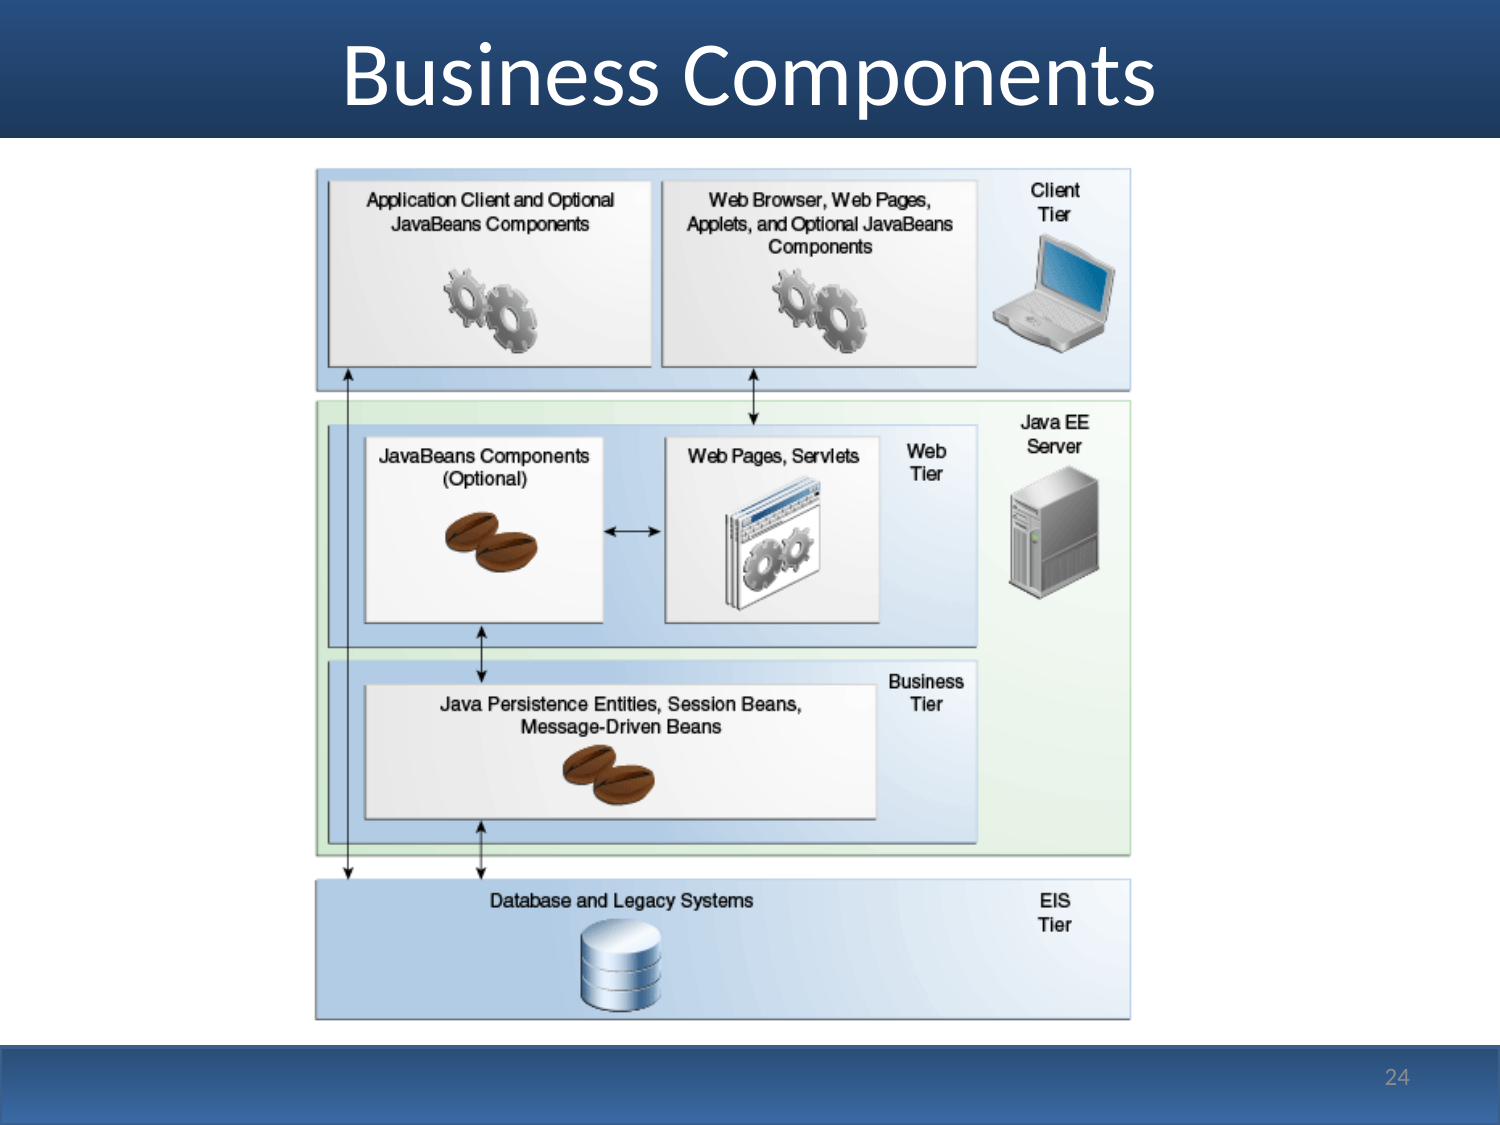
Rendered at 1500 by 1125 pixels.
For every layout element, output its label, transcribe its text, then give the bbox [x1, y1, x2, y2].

picture [312, 162, 1138, 1027]
slide_number 24 [1074, 1045, 1425, 1106]
title Business Components [0, 0, 1500, 138]
